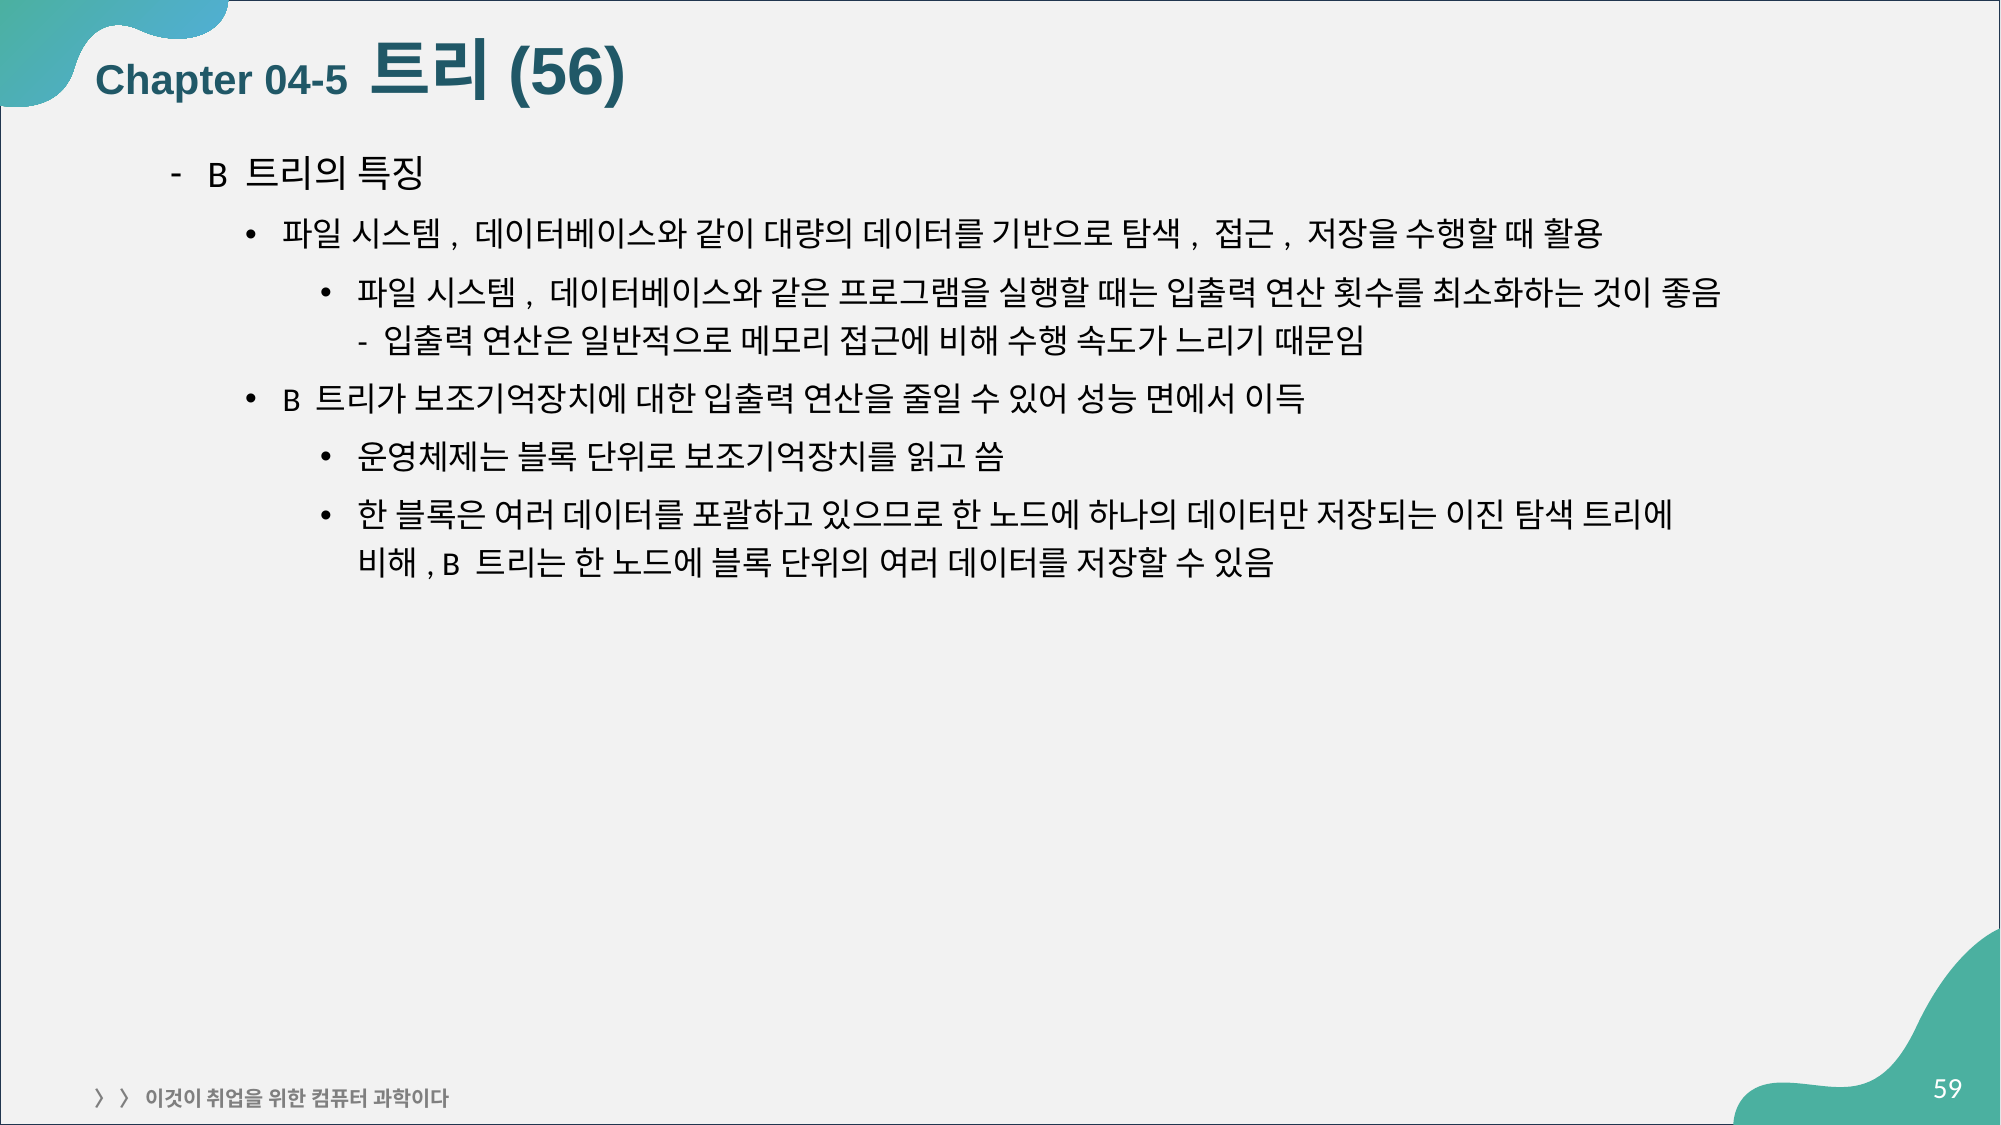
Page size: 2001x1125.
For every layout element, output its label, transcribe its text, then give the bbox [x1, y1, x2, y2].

list B 트리의 특징 파일 시스템, 데이터베이스와 같이 대량의 데이터를 기반으로 탐색, 접근, 저장을 수행할 때 활용 파일 시스템, 데이터베이스와 같은 프로그램을 실행할 때는 입출력 연산 횟수를 최소화하는 것이 좋음 - 입출력 연산은 일반적으로 메모리 접근에 비해 수행 속도가 느리기 때문임 B 트리가 보조기억장치에 대한 입출력 연산을 줄일 수 있어 성능 면에서 이득 운영체제는 블록 단위로 보조기억장치를 읽고 씀 한 블록은 여러 데이터를 포괄하고 있으므로 한 노드에 하나의 데이터만 저장되는 이진 탐색 트리에 비해, B 트리는 한 노드에 블록 단위의 여러 데이터를 저장할 수 있음 [79, 133, 1931, 1035]
footer 〉 〉 이것이 취업을 위한 컴퓨터 과학이다 [79, 1078, 755, 1114]
slide_number ‹#› [1917, 1061, 1984, 1122]
title Chapter 04-5 트리(56) [79, 17, 1931, 128]
